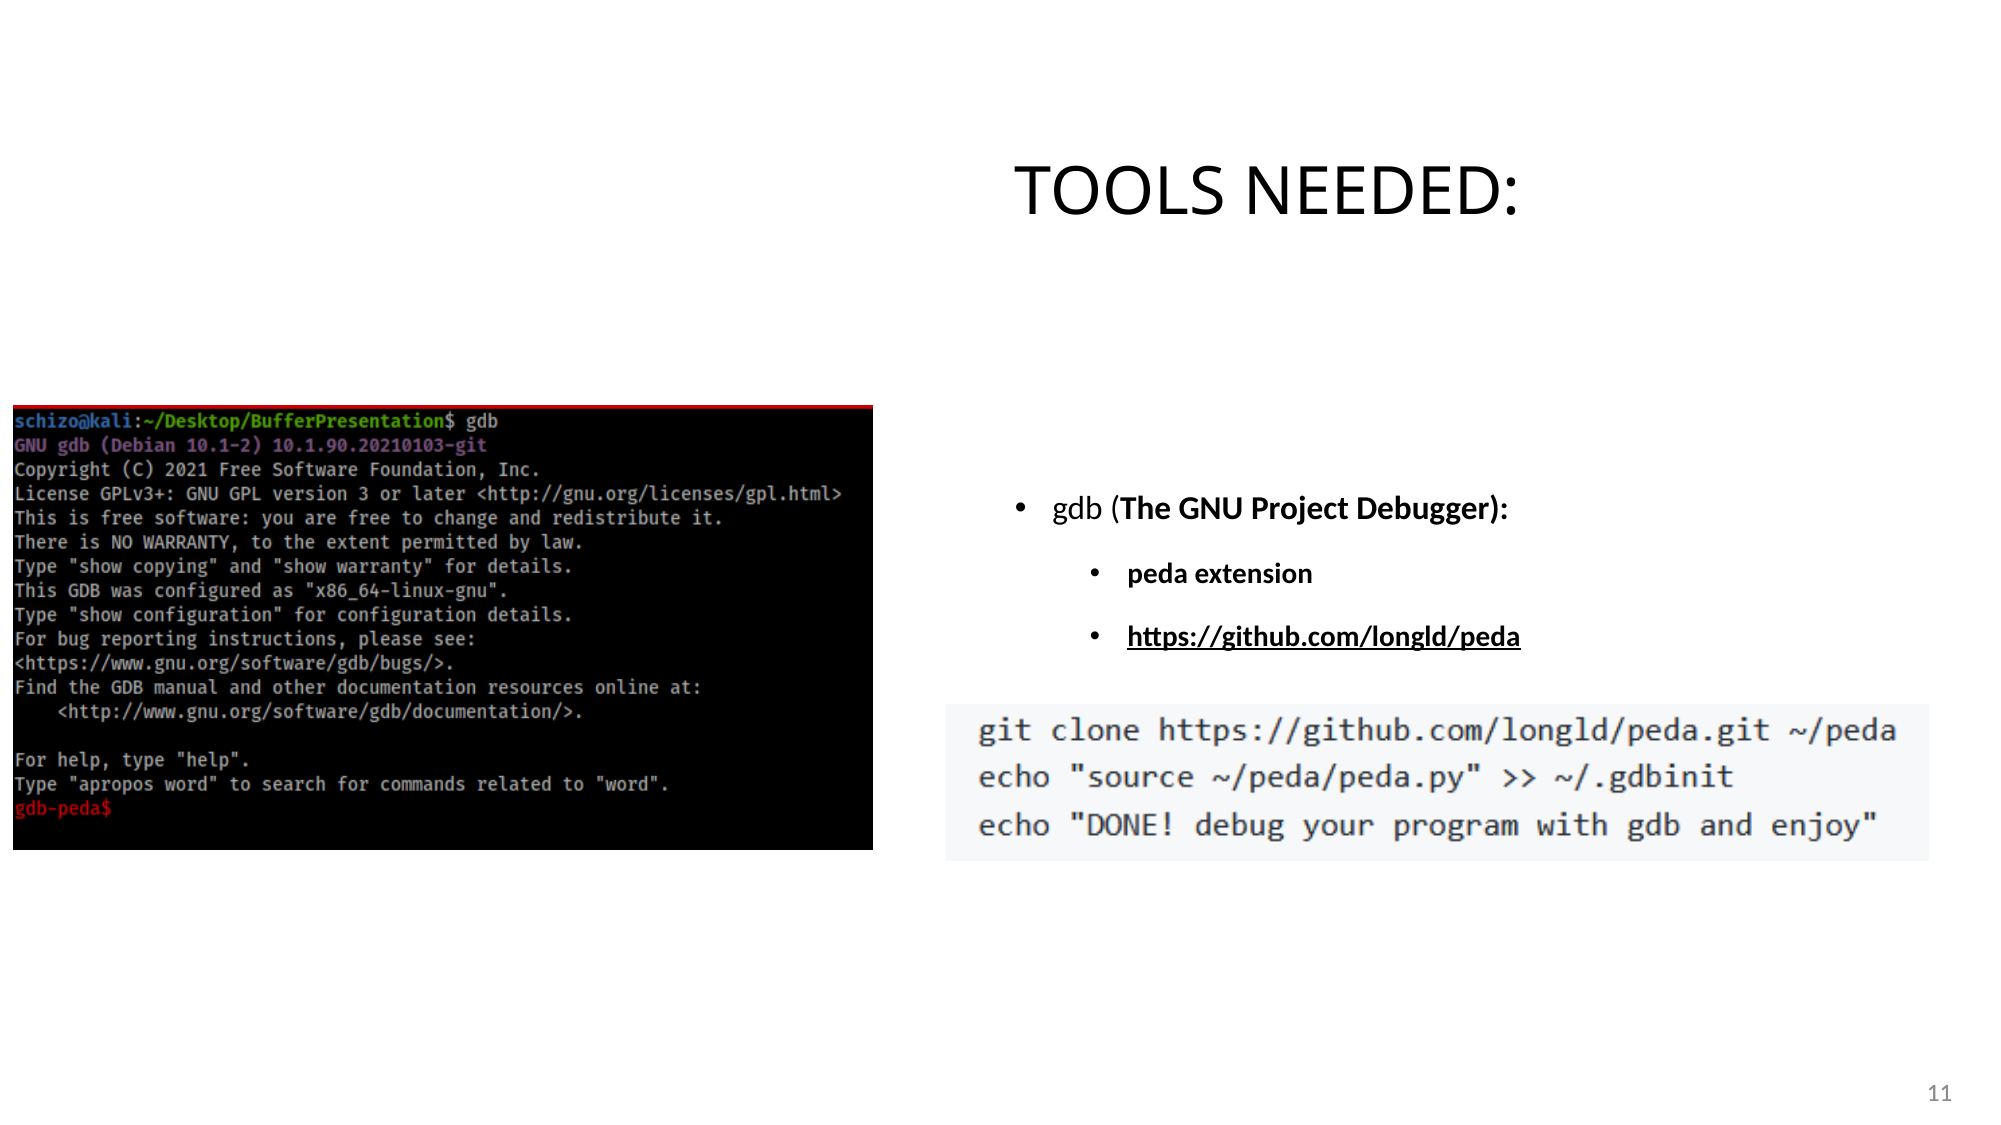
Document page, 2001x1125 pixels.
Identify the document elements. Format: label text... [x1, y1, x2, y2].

picture [945, 704, 1929, 861]
list gdb (The GNU Project Debugger): peda extension https://github.com/longld/peda [999, 459, 1763, 675]
slide_number 11 [1894, 1061, 1968, 1121]
picture [0, 168, 889, 1125]
title Tools needed: [999, 100, 1968, 237]
